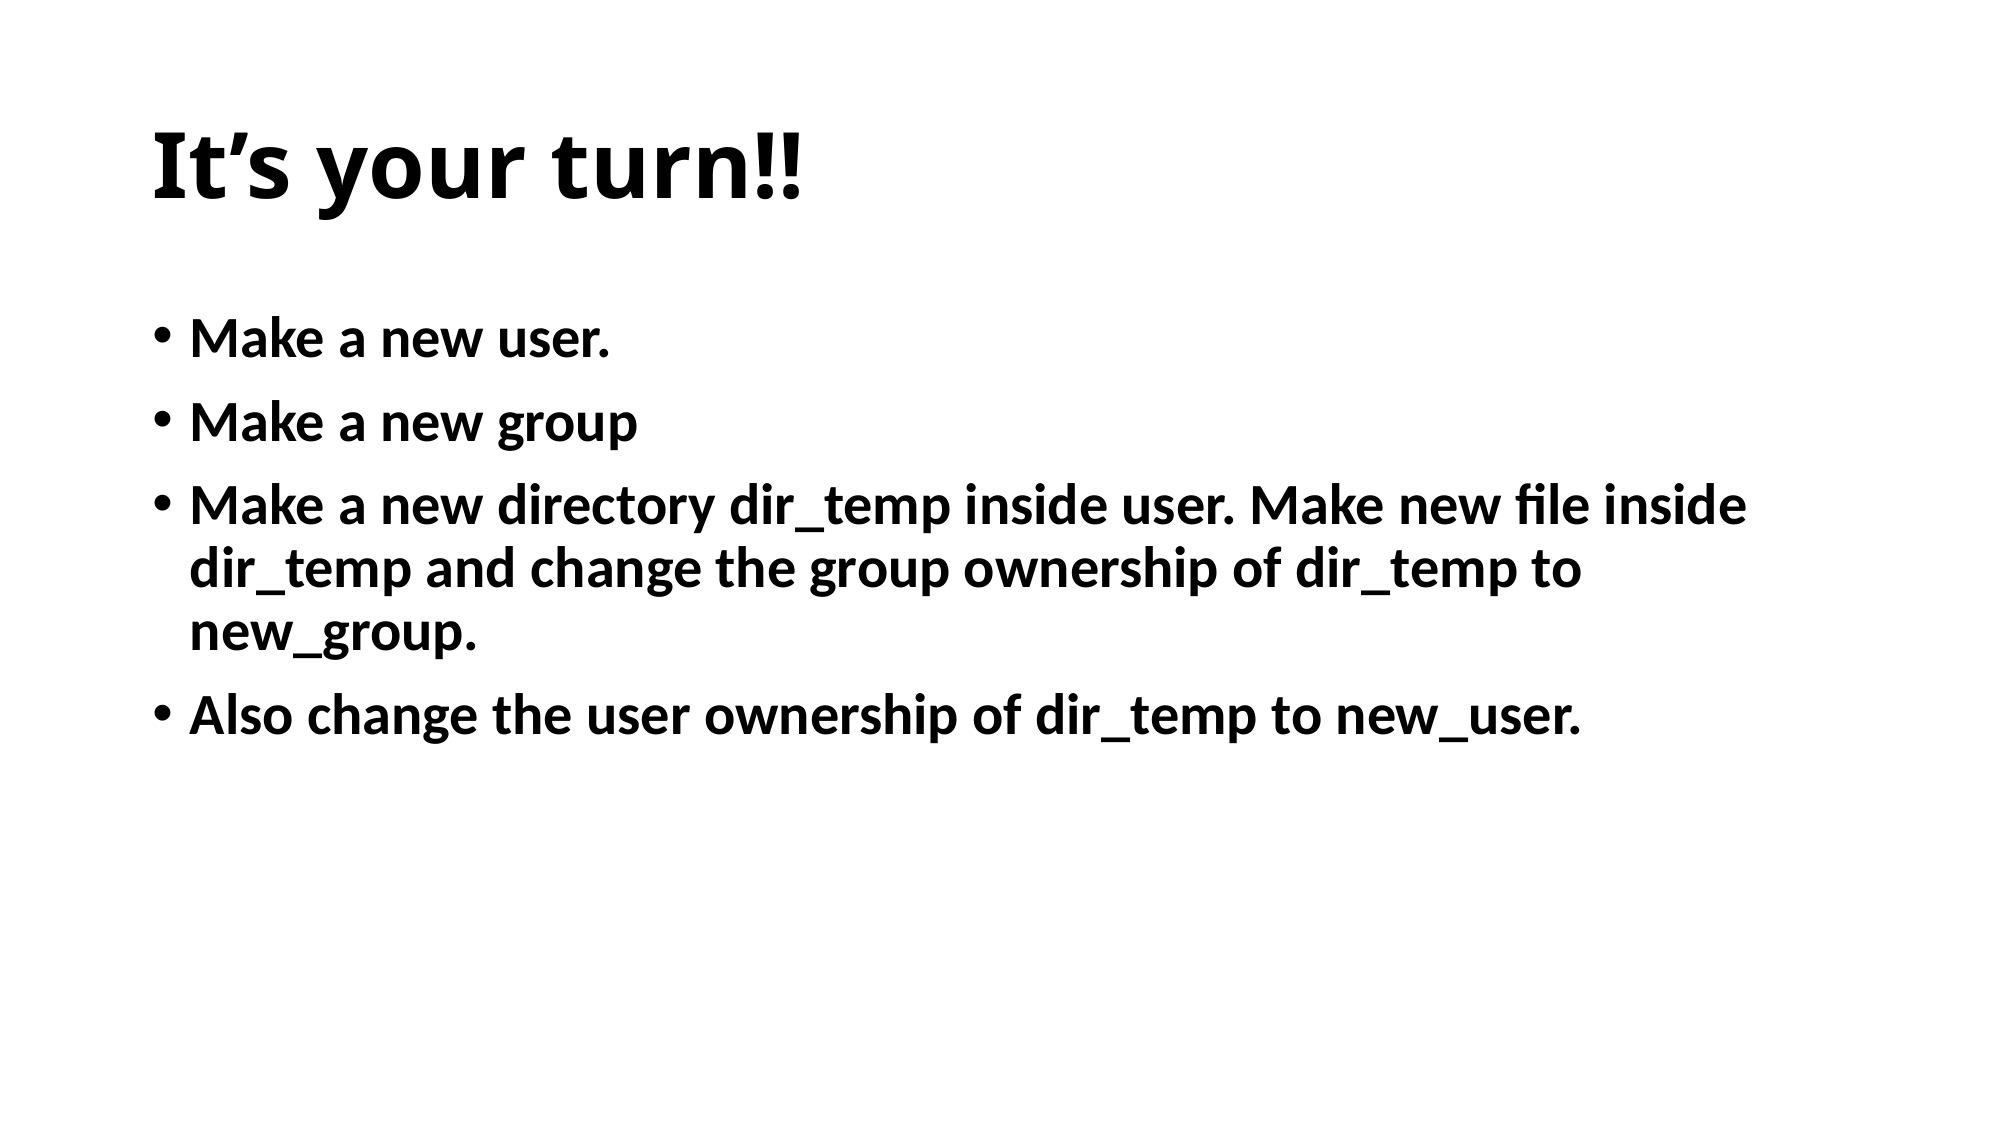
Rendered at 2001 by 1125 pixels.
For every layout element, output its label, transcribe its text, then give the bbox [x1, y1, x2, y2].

title It’s your turn!! [137, 59, 1863, 278]
list Make a new user. Make a new group Make a new directory dir_temp inside user. Make new file inside dir_temp and change the group ownership of dir_temp to new_group. Also change the user ownership of dir_temp to new_user. [137, 299, 1863, 1014]
